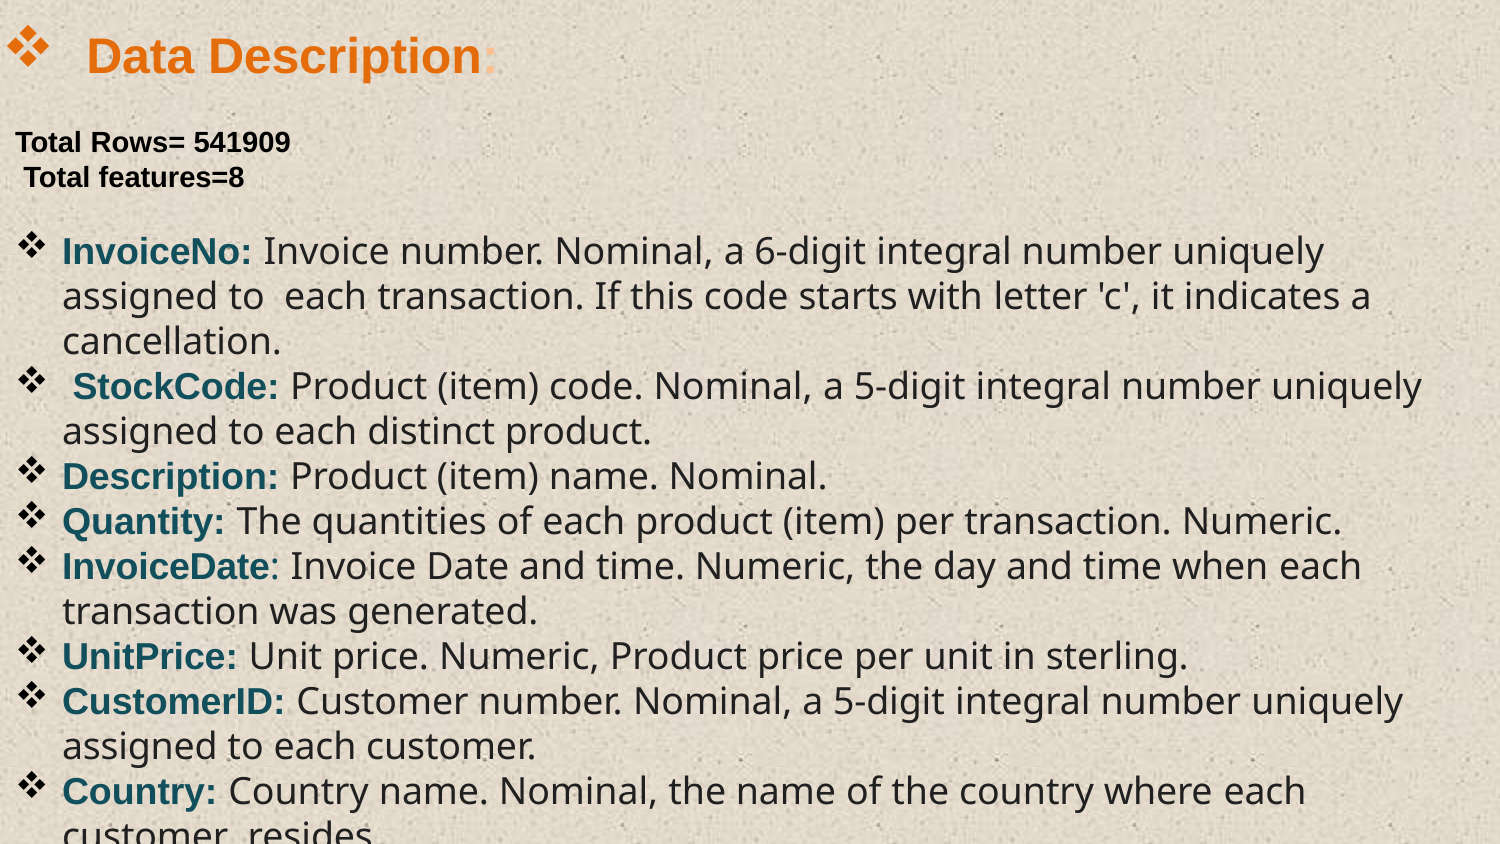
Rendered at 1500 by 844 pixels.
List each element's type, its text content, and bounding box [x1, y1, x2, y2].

text_box Total Rows= 541909 Total features=8 InvoiceNo: Invoice number. Nominal, a 6-digit integral number uniquely assigned to each transaction. If this code starts with letter 'c', it indicates a cancellation. StockCode: Product (item) code. Nominal, a 5-digit integral number uniquely assigned to each distinct product. Description: Product (item) name. Nominal. Quantity: The quantities of each product (item) per transaction. Numeric. InvoiceDate: Invoice Date and time. Numeric, the day and time when each transaction was generated. UnitPrice: Unit price. Numeric, Product price per unit in sterling. CustomerID: Customer number. Nominal, a 5-digit integral number uniquely assigned to each customer. Country: Country name. Nominal, the name of the country where each customer resides. [12, 121, 1458, 844]
picture [0, 0, 1500, 844]
text_box Data Description: [0, 21, 503, 84]
